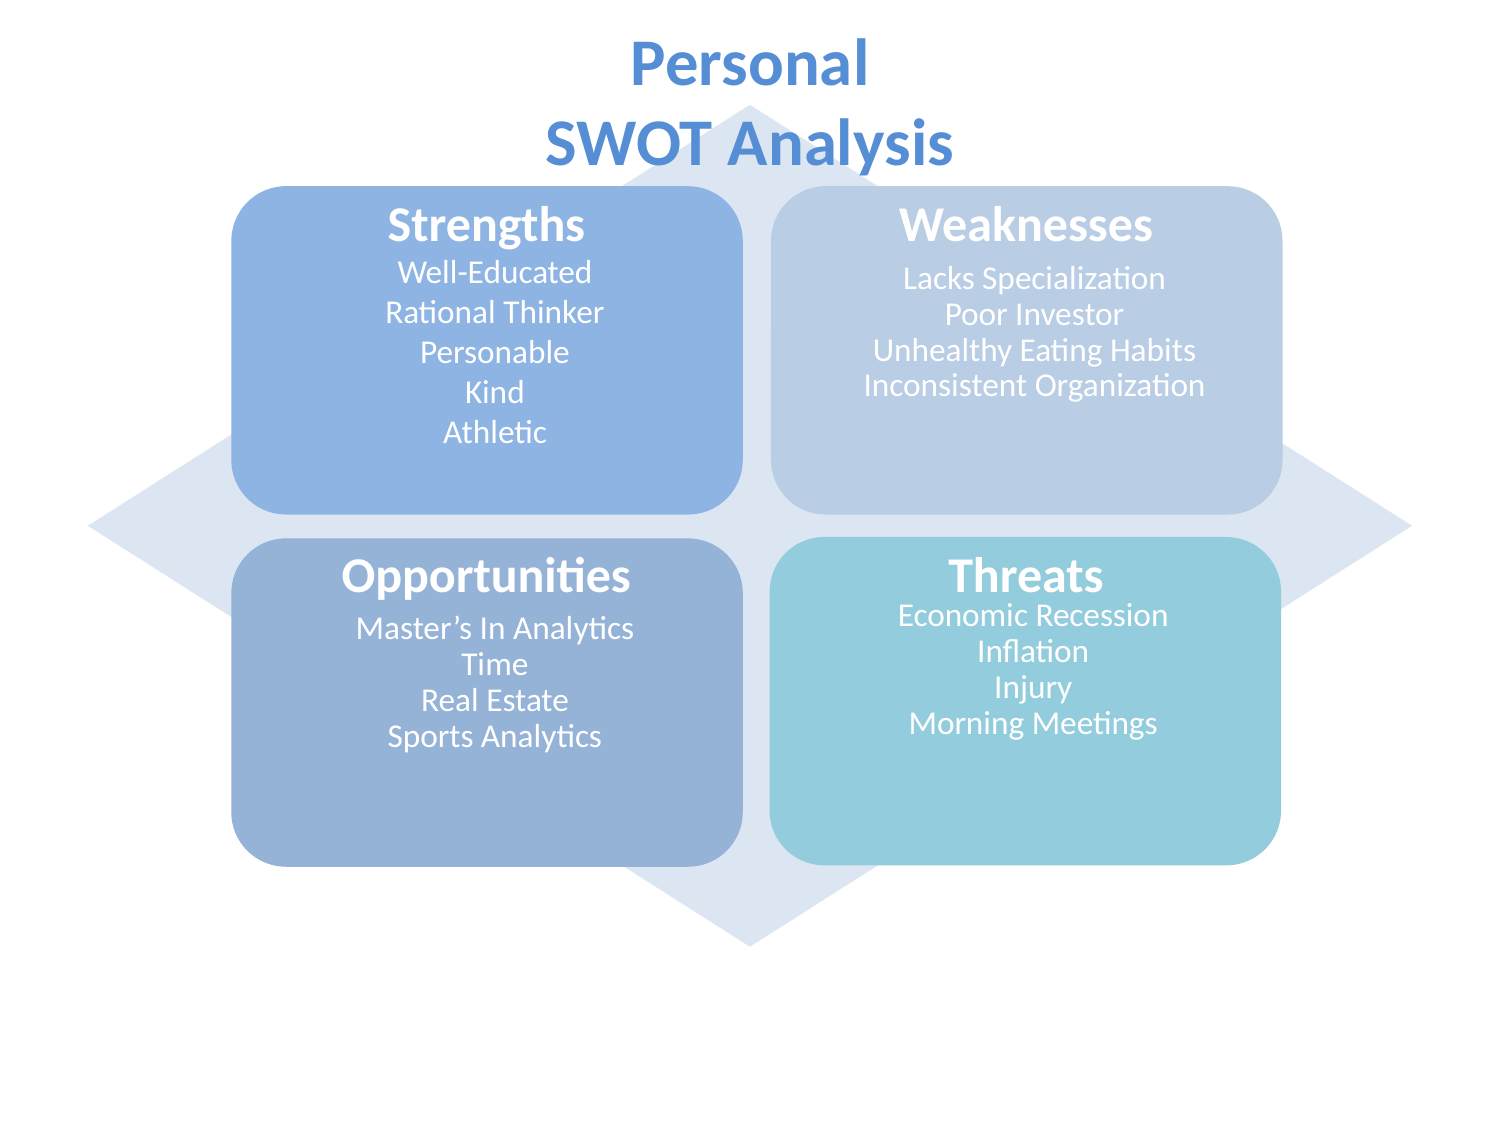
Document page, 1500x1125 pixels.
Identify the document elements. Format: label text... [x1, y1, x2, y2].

text_box Personal SWOT Analysis [496, 11, 1004, 103]
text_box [0, 104, 1500, 947]
